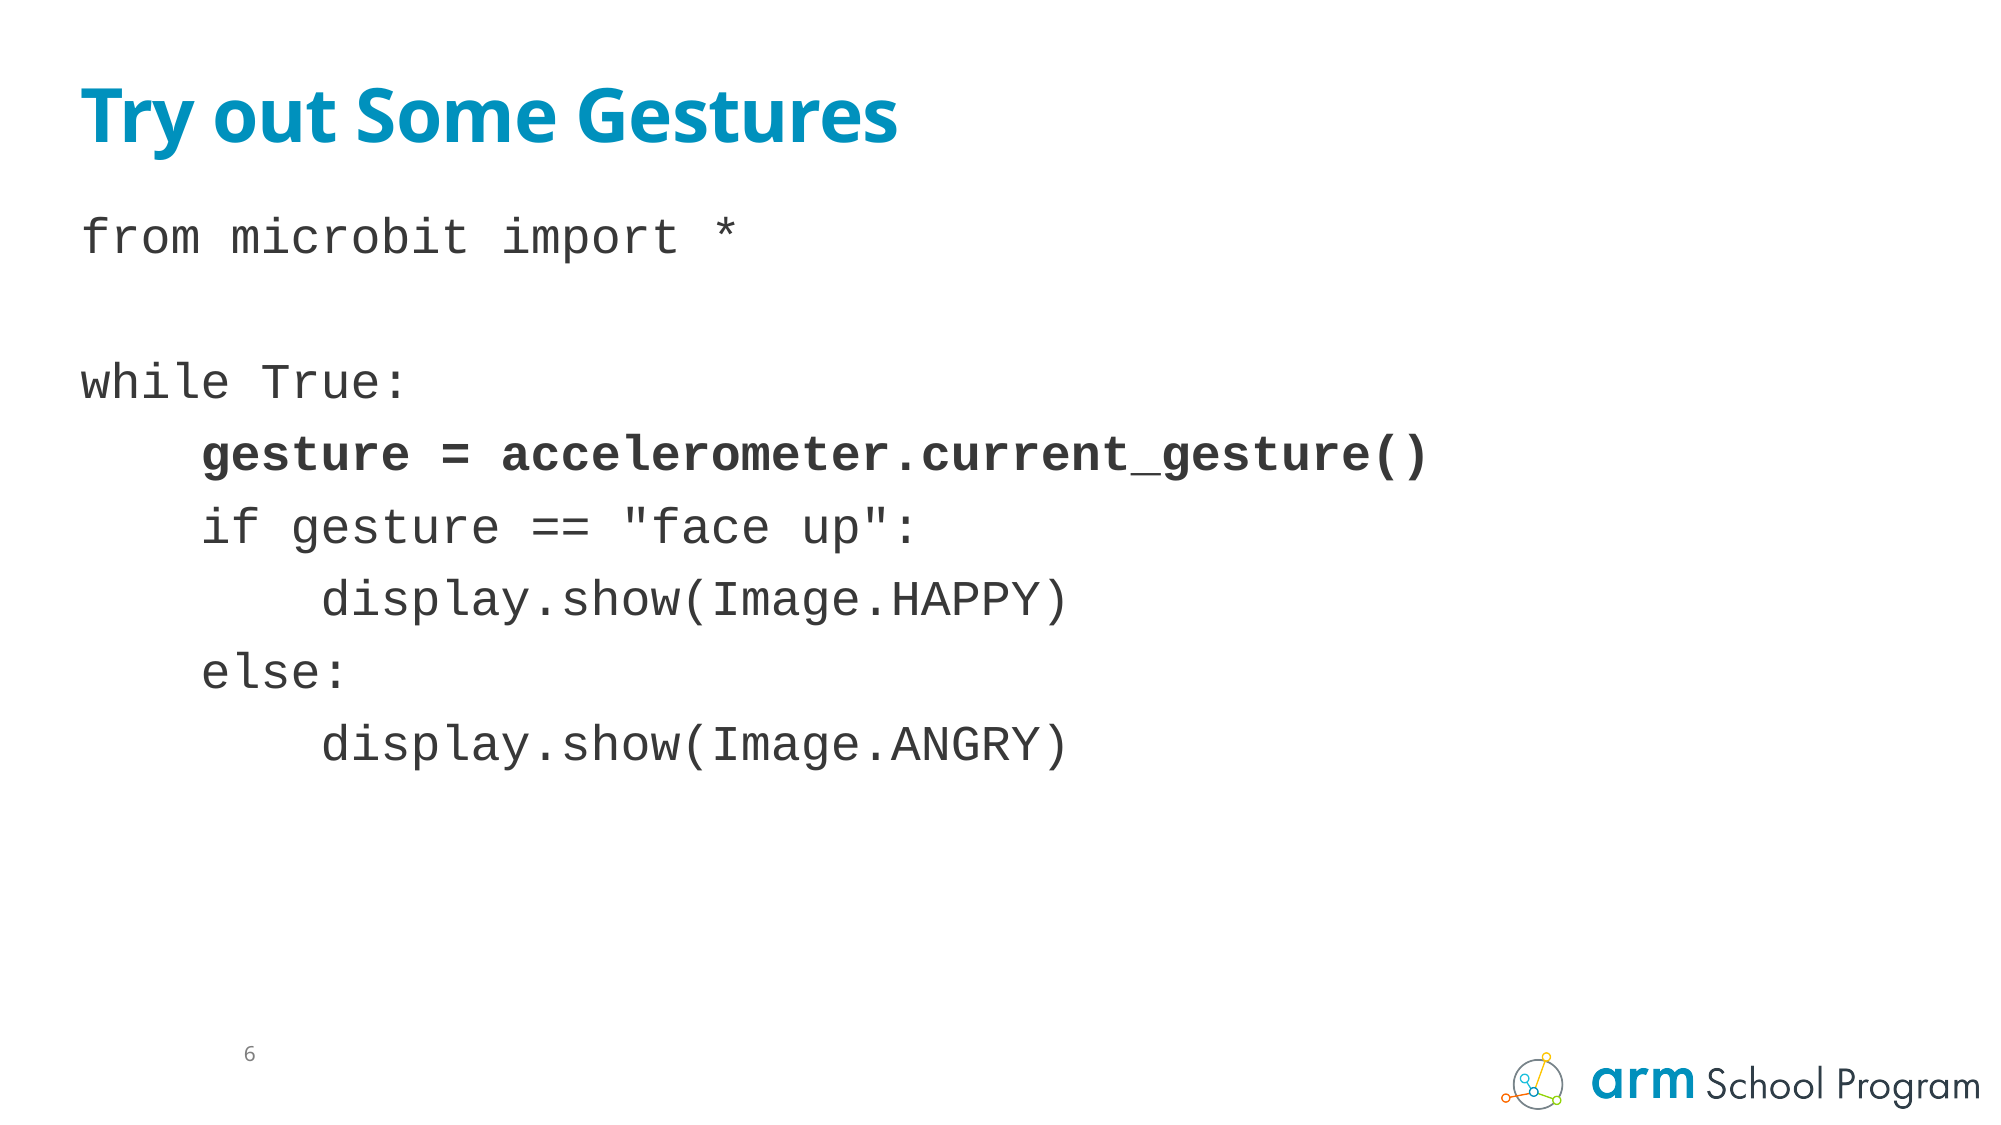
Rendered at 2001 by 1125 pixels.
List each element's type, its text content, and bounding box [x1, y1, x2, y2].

picture [1501, 1052, 1979, 1110]
list from microbit import * while True: gesture = accelerometer.current_gesture() if gesture == "face up": display.show(Image.HAPPY) else: display.show(Image.ANGRY) [80, 203, 1915, 957]
title Try out Some Gestures [80, 48, 1915, 158]
